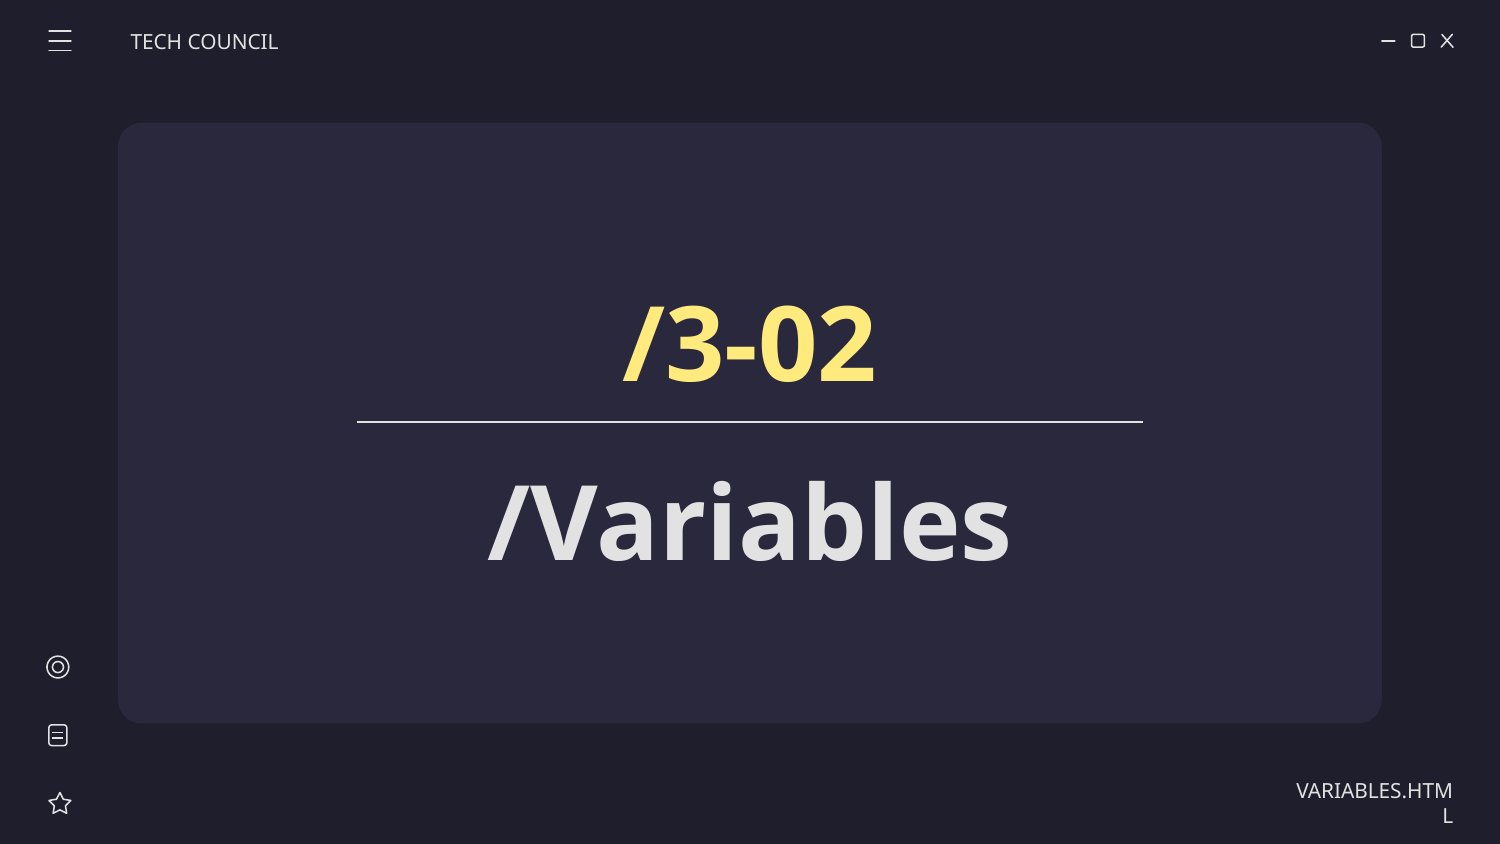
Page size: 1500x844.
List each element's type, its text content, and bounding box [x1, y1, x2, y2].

title /Variables [0, 409, 1500, 642]
title /3-02 [0, 270, 1500, 409]
subtitle TECH COUNCIL [130, 18, 306, 64]
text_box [46, 655, 72, 814]
text_box [46, 27, 74, 32]
subtitle VARIABLES.HTML [1278, 780, 1453, 826]
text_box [48, 30, 72, 51]
